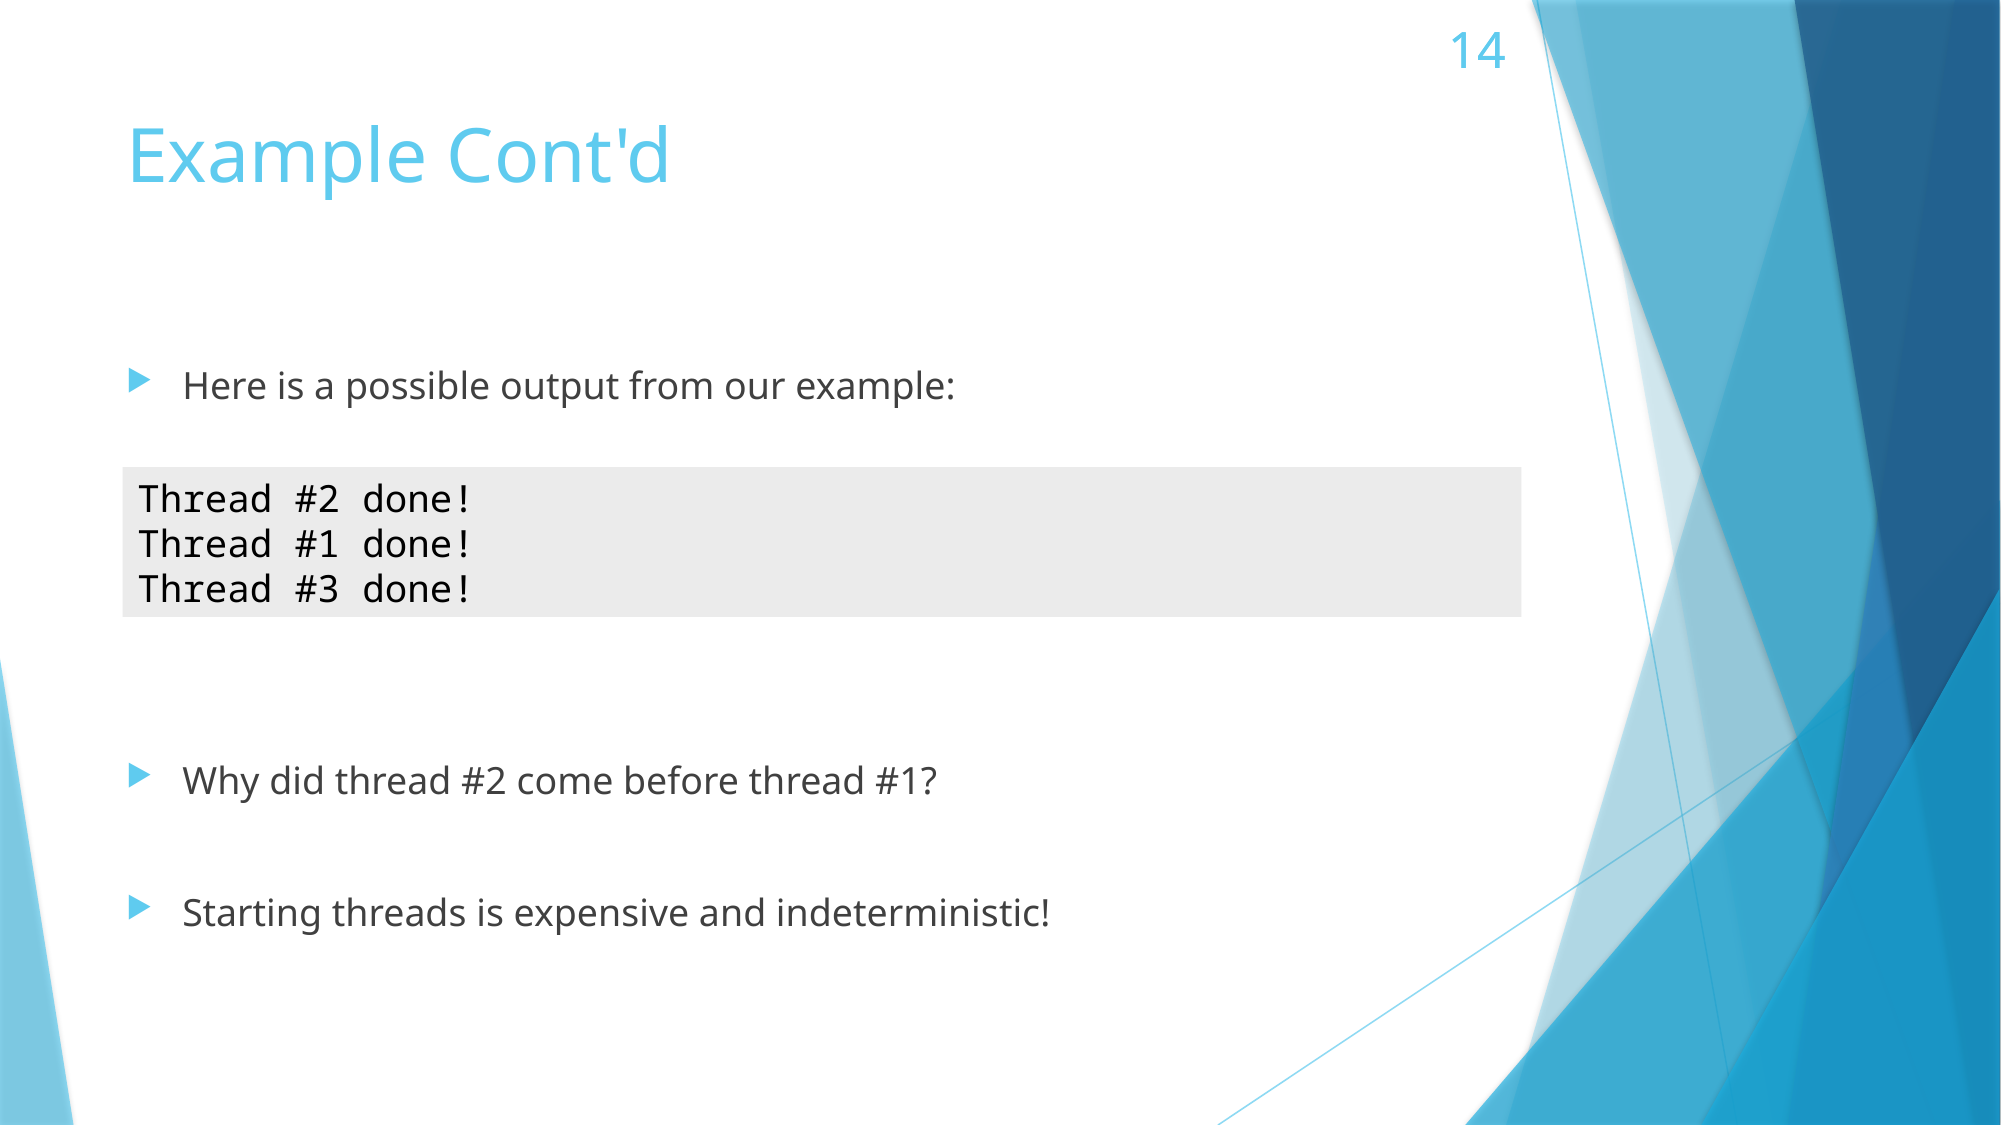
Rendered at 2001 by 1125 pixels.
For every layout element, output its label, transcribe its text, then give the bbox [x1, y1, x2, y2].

text_box Thread #2 done! Thread #1 done! Thread #3 done! [122, 467, 1522, 617]
list Here is a possible output from our example: Why did thread #2 come before thread #1? Starting threads is expensive and indeterministic! [111, 354, 1522, 992]
title Example Cont'd [111, 99, 1522, 317]
